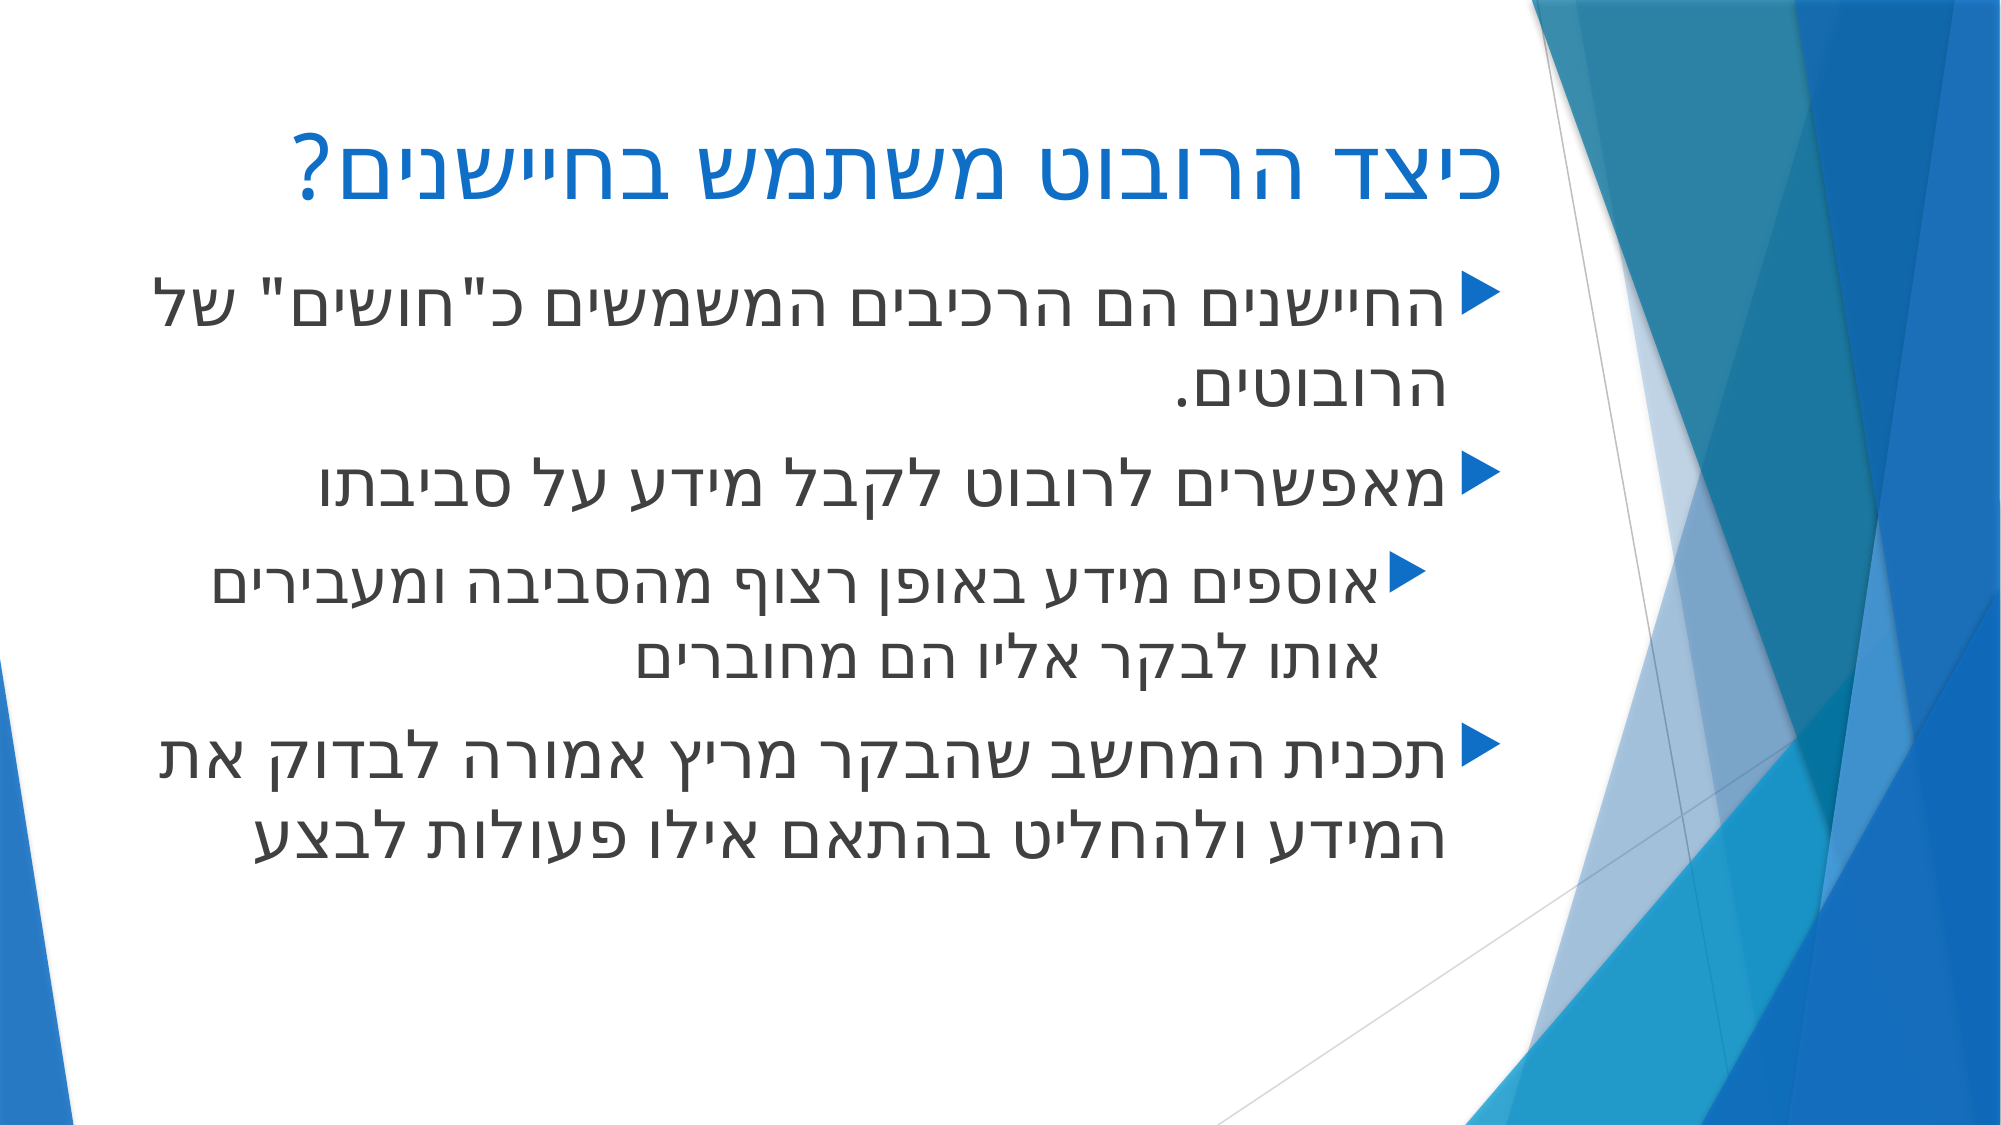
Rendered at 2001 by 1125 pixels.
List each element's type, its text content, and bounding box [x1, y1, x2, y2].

list החיישנים הם הרכיבים המשמשים כ"חושים" של הרובוטים. מאפשרים לרובוט לקבל מידע על סביבתו אוספים מידע באופן רצוף מהסביבה ומעבירים אותו לבקר אליו הם מחוברים תכנית המחשב שהבקר מריץ אמורה לבדוק את המידע ולהחליט בהתאם אילו פעולות לבצע [111, 251, 1522, 975]
title כיצד הרובוט משתמש בחיישנים? [111, 99, 1522, 251]
